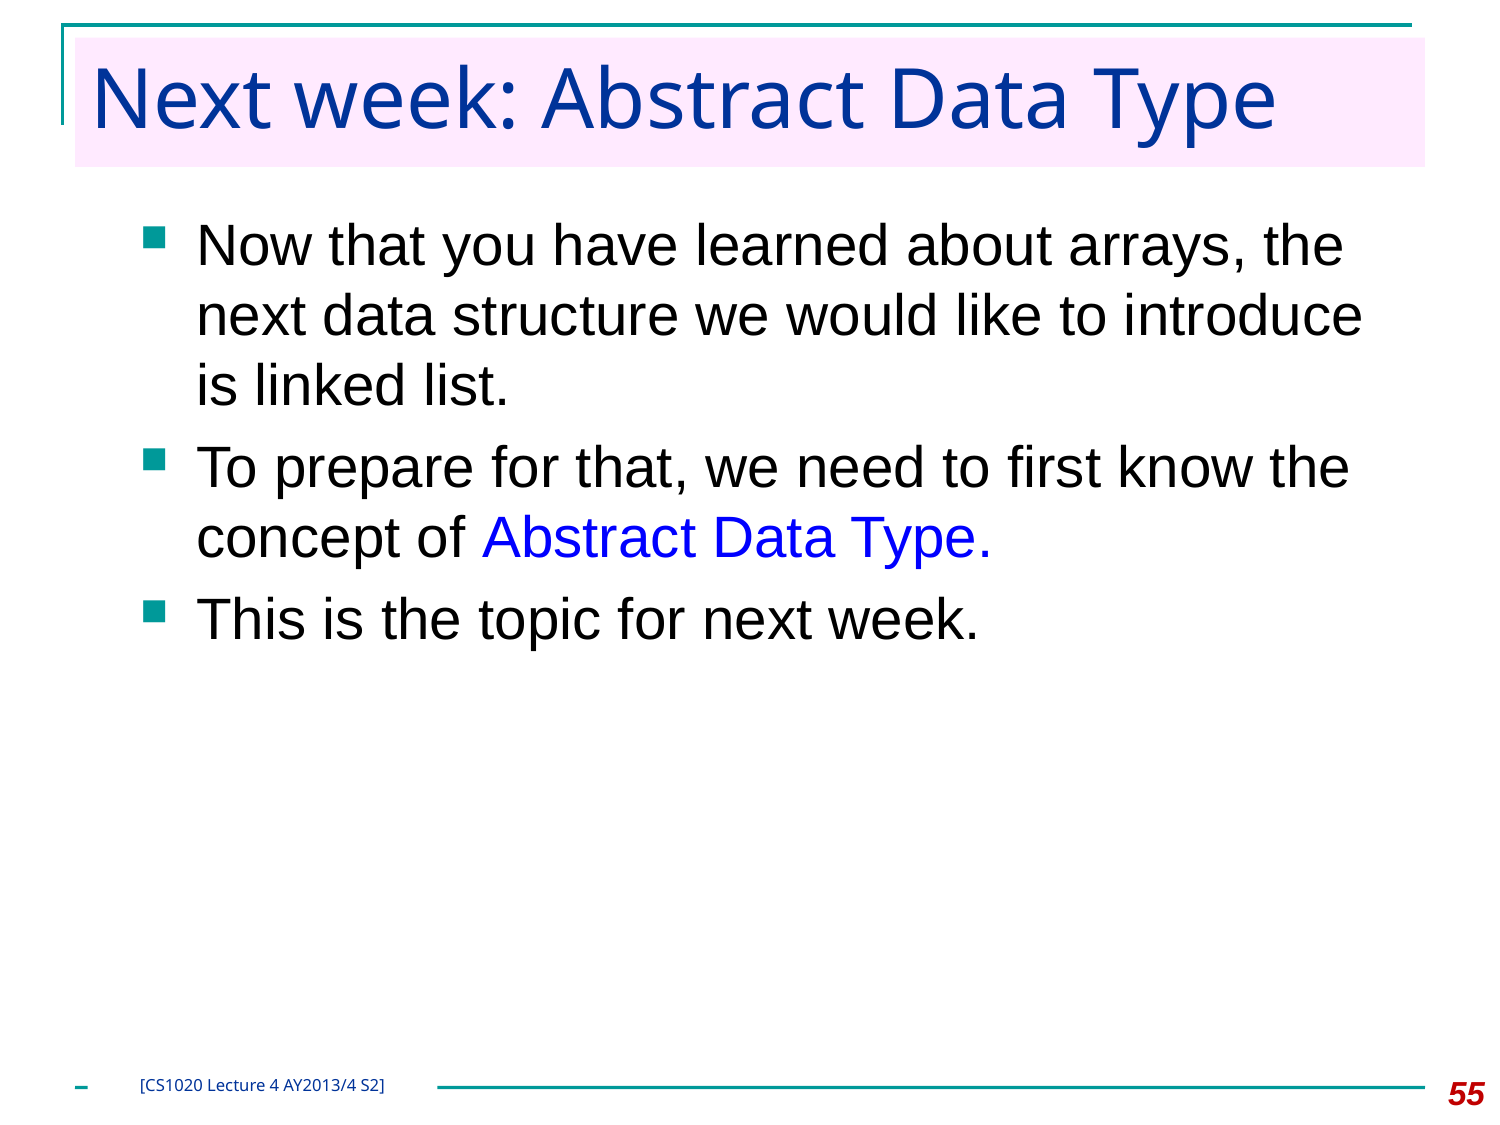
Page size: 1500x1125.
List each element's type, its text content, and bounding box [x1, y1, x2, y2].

slide_number 55 [1400, 1065, 1500, 1125]
footer [CS1020 Lecture 4 AY2013/4 S2] [87, 1074, 438, 1101]
list Now that you have learned about arrays, the next data structure we would like to introduce is linked list. To prepare for that, we need to first know the concept of Abstract Data Type. This is the topic for next week. [124, 199, 1438, 1038]
title Next week: Abstract Data Type [74, 37, 1426, 168]
